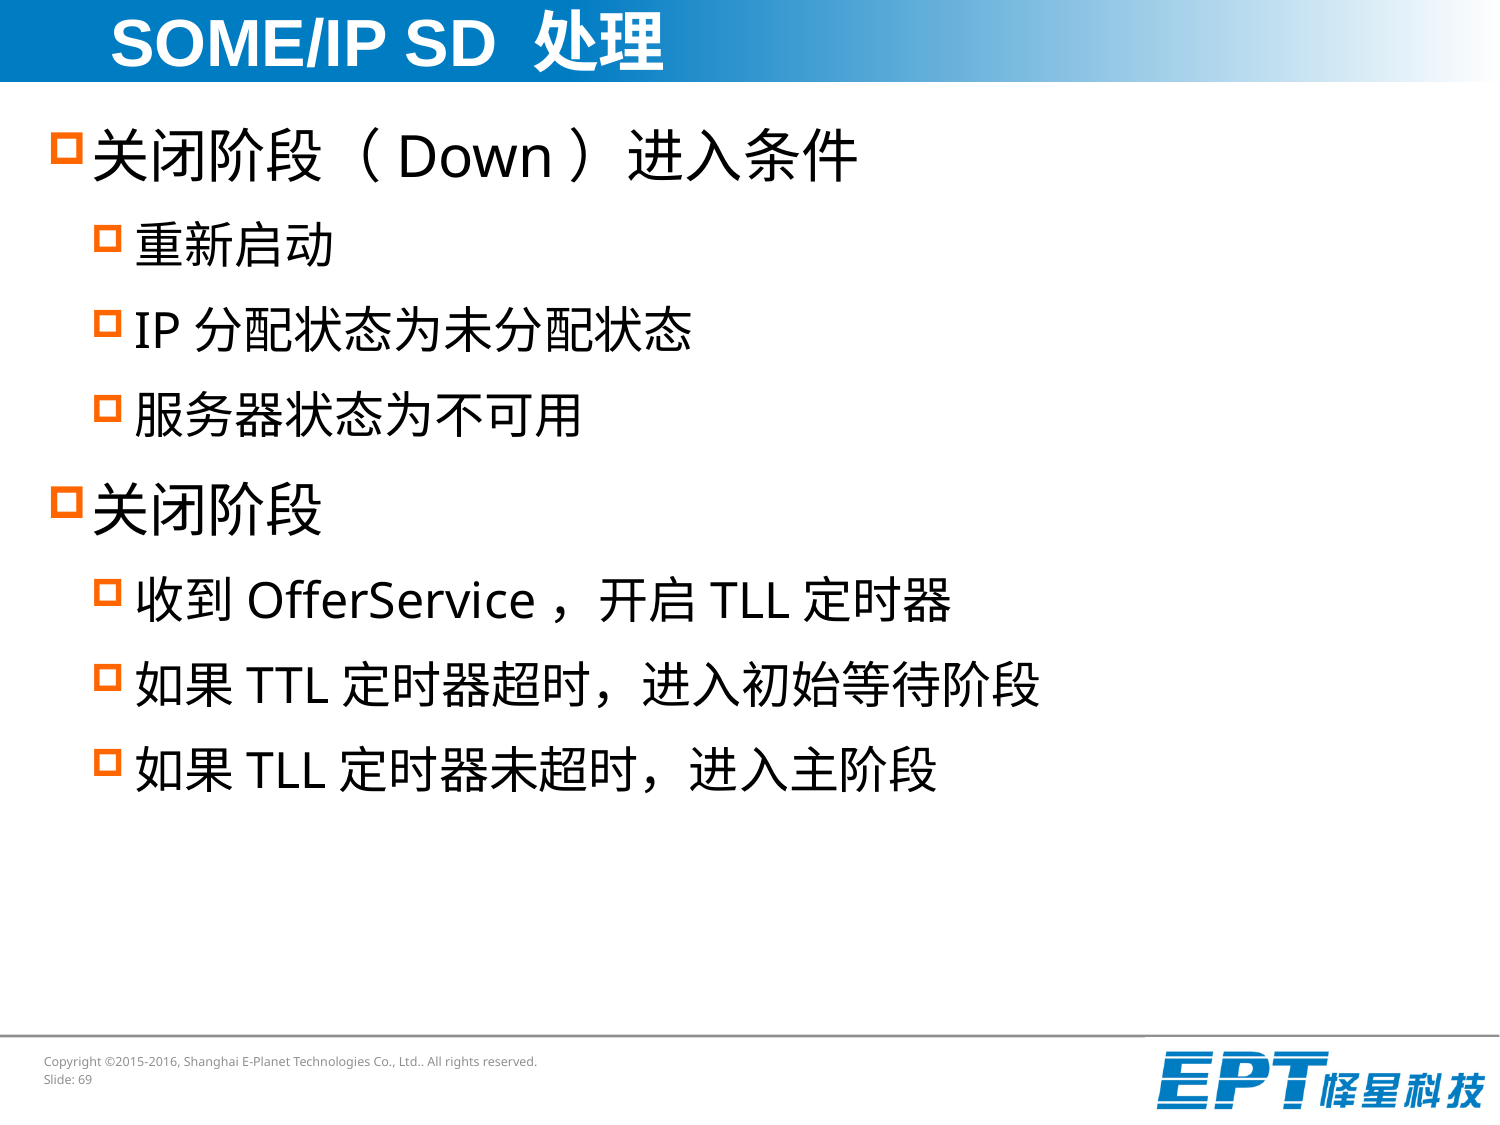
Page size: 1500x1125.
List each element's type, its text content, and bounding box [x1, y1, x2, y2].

picture [1145, 1037, 1500, 1125]
list 关闭阶段（Down）进入条件 重新启动 IP分配状态为未分配状态 服务器状态为不可用 关闭阶段 收到OfferService，开启TLL定时器 如果TTL定时器超时，进入初始等待阶段 如果TLL定时器未超时，进入主阶段 [46, 111, 1435, 900]
title SOME/IP SD 处理 [91, 0, 1287, 80]
